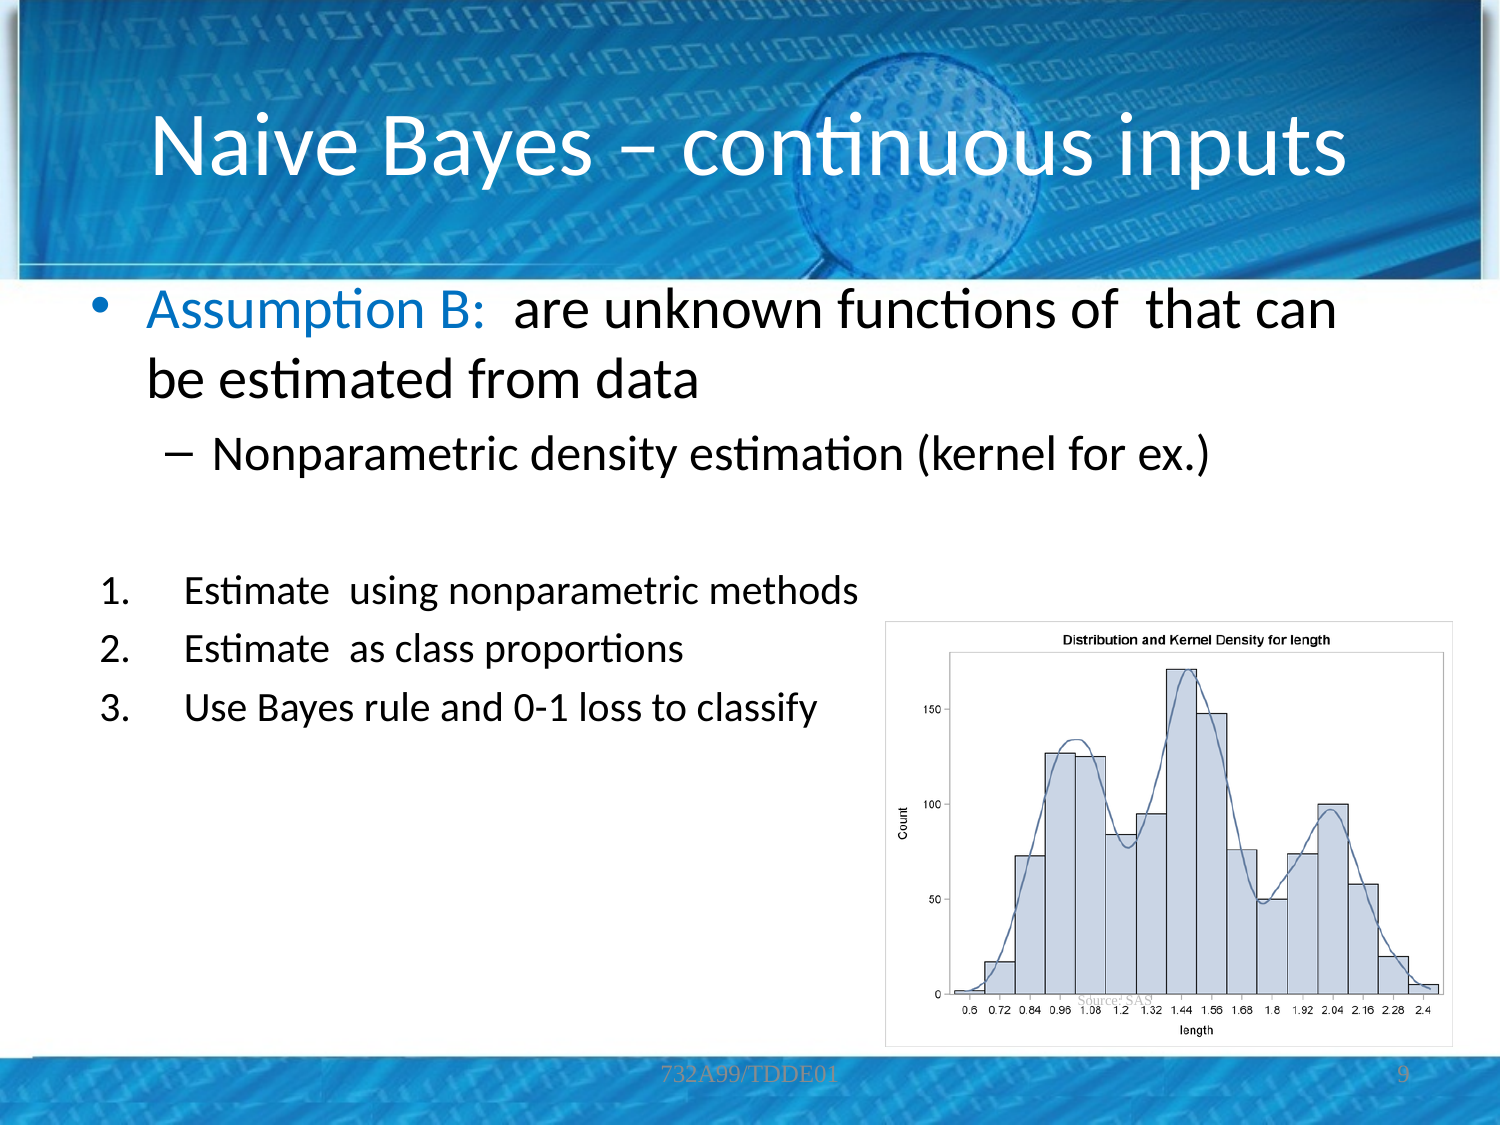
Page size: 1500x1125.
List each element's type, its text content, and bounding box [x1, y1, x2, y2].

slide_number 9 [1074, 1056, 1425, 1103]
title Naive Bayes – continuous inputs [75, 45, 1425, 233]
footer 732A99/TDDE01 [512, 1042, 988, 1103]
picture [0, 0, 1500, 1125]
